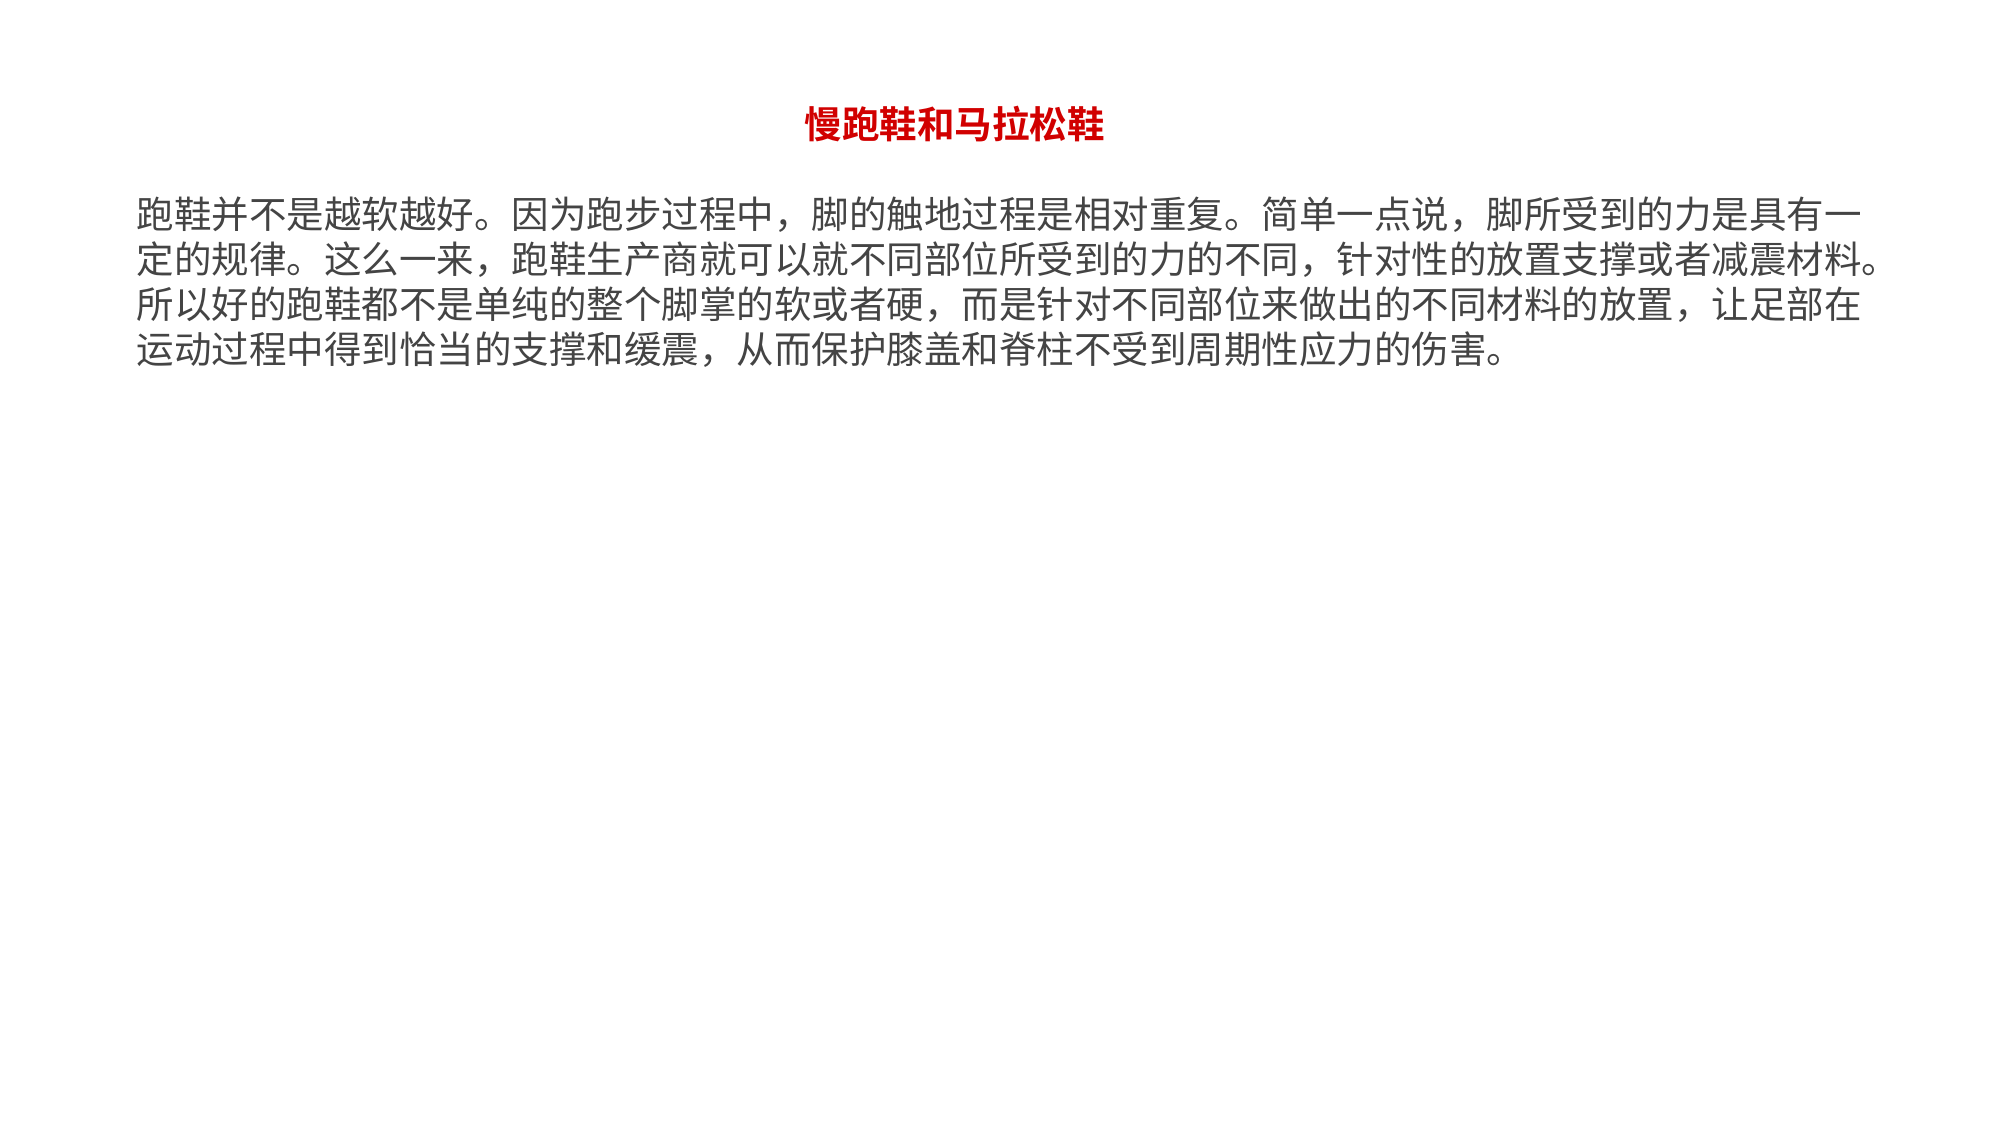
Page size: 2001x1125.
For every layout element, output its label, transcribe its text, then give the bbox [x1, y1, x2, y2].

text_box 跑鞋并不是越软越好。因为跑步过程中，脚的触地过程是相对重复。简单一点说，脚所受到的力是具有一定的规律。这么一来，跑鞋生产商就可以就不同部位所受到的力的不同，针对性的放置支撑或者减震材料。所以好的跑鞋都不是单纯的整个脚掌的软或者硬，而是针对不同部位来做出的不同材料的放置，让足部在运动过程中得到恰当的支撑和缓震，从而保护膝盖和脊柱不受到周期性应力的伤害。 [121, 184, 1910, 379]
text_box 慢跑鞋和马拉松鞋 [790, 93, 1120, 154]
